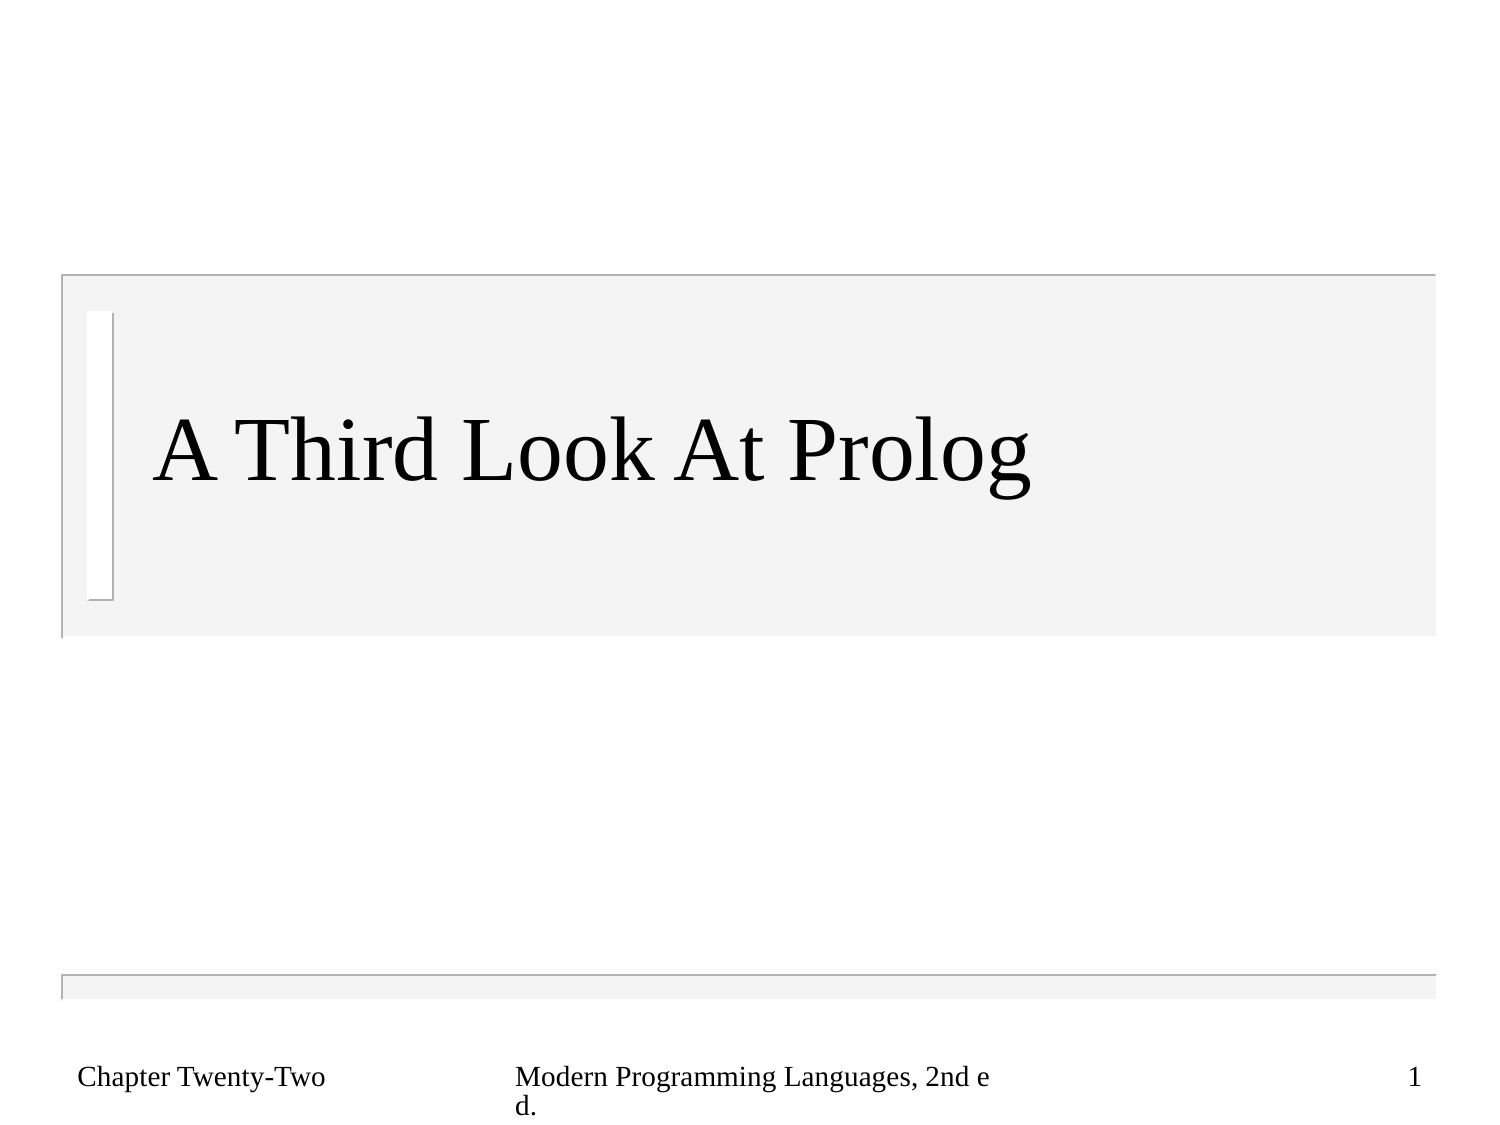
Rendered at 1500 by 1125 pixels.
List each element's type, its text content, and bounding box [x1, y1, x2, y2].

footer Modern Programming Languages, 2nd ed. [499, 1037, 1013, 1113]
title A Third Look At Prolog [136, 349, 1413, 538]
slide_number Chapter Twenty-Two [62, 1037, 388, 1113]
slide_number 1 [1124, 1037, 1438, 1113]
